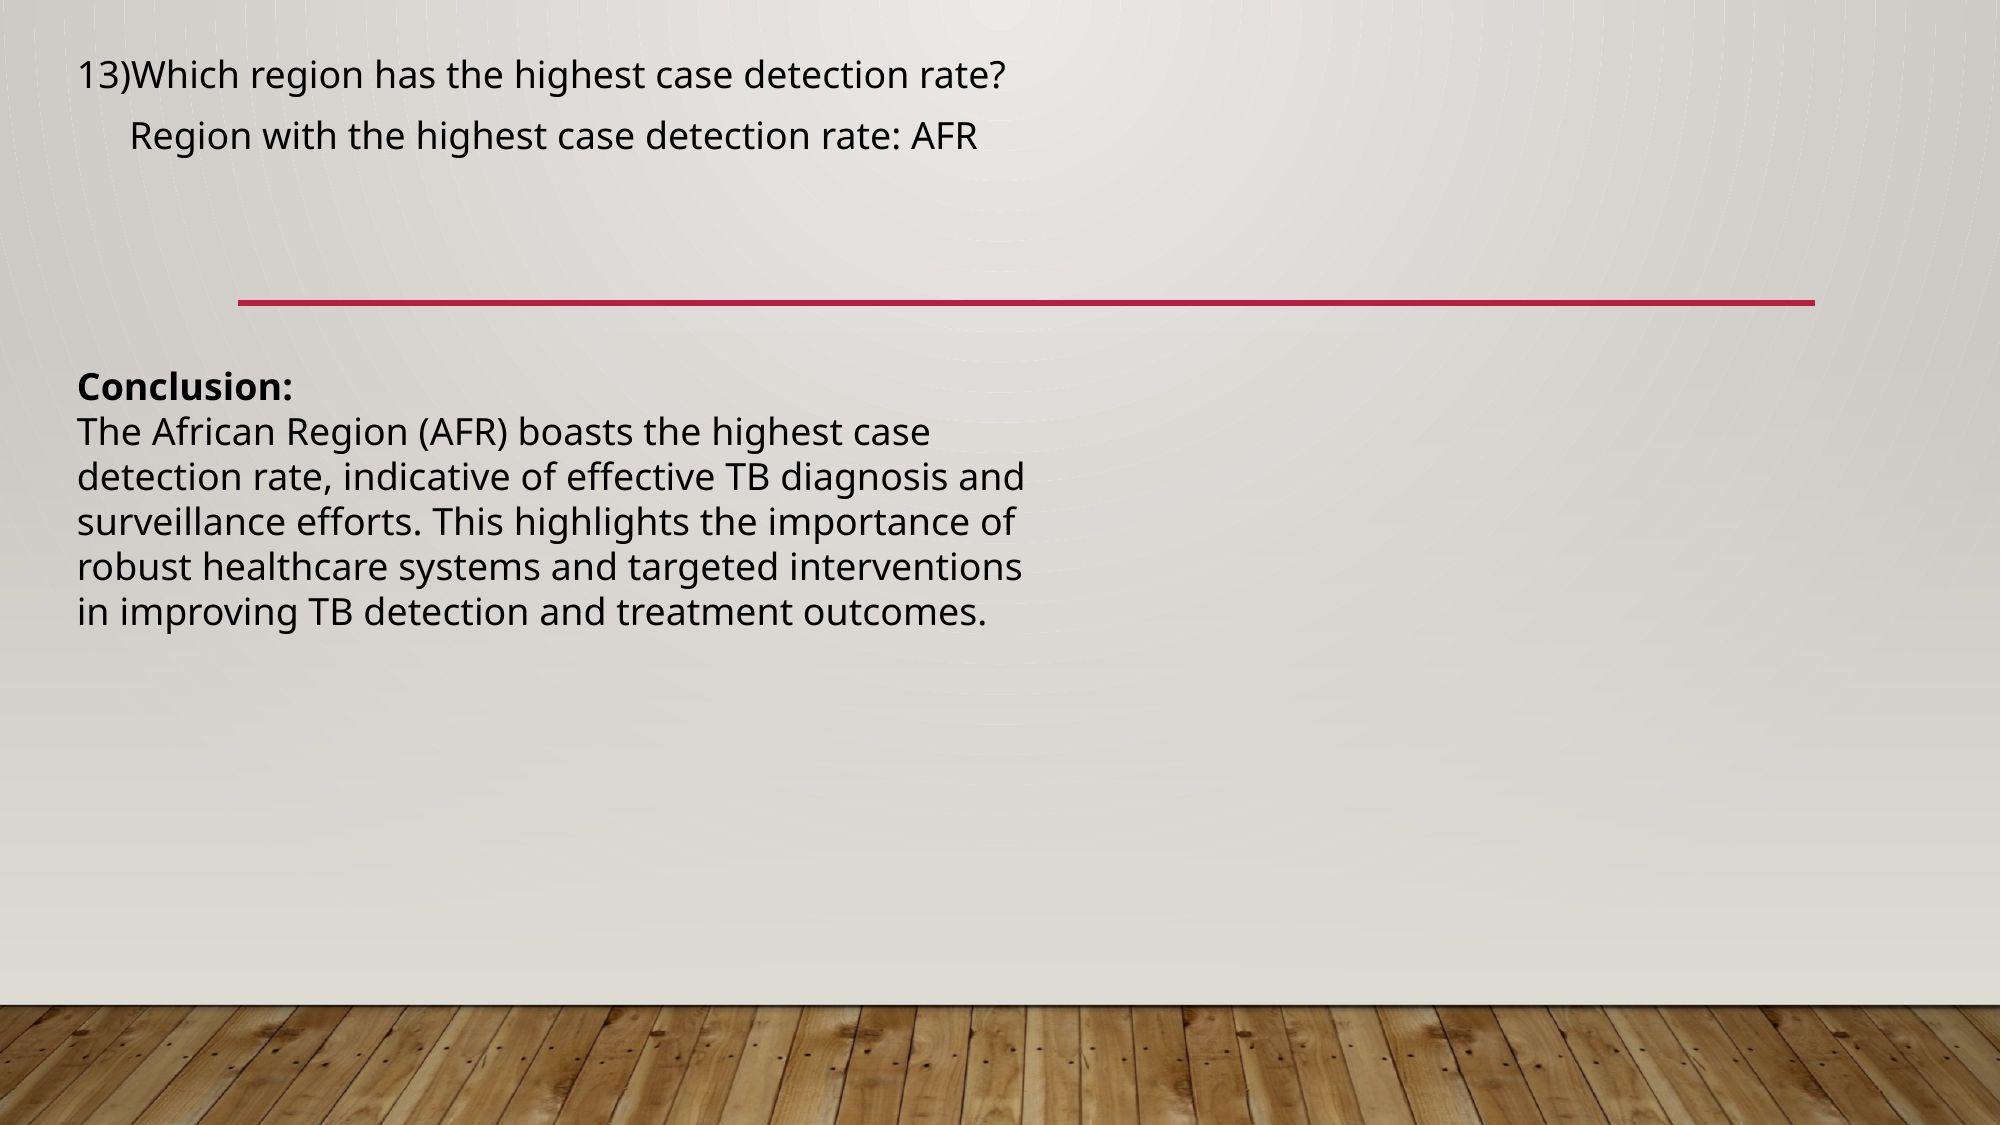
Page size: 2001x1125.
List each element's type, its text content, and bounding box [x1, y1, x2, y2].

text_box 13)Which region has the highest case detection rate? [62, 43, 1064, 104]
picture [0, 1005, 2000, 1125]
text_box Region with the highest case detection rate: AFR [114, 104, 1116, 165]
text_box Conclusion: The African Region (AFR) boasts the highest case detection rate, indicative of effective TB diagnosis and surveillance efforts. This highlights the importance of robust healthcare systems and targeted interventions in improving TB detection and treatment outcomes. [62, 355, 1064, 641]
